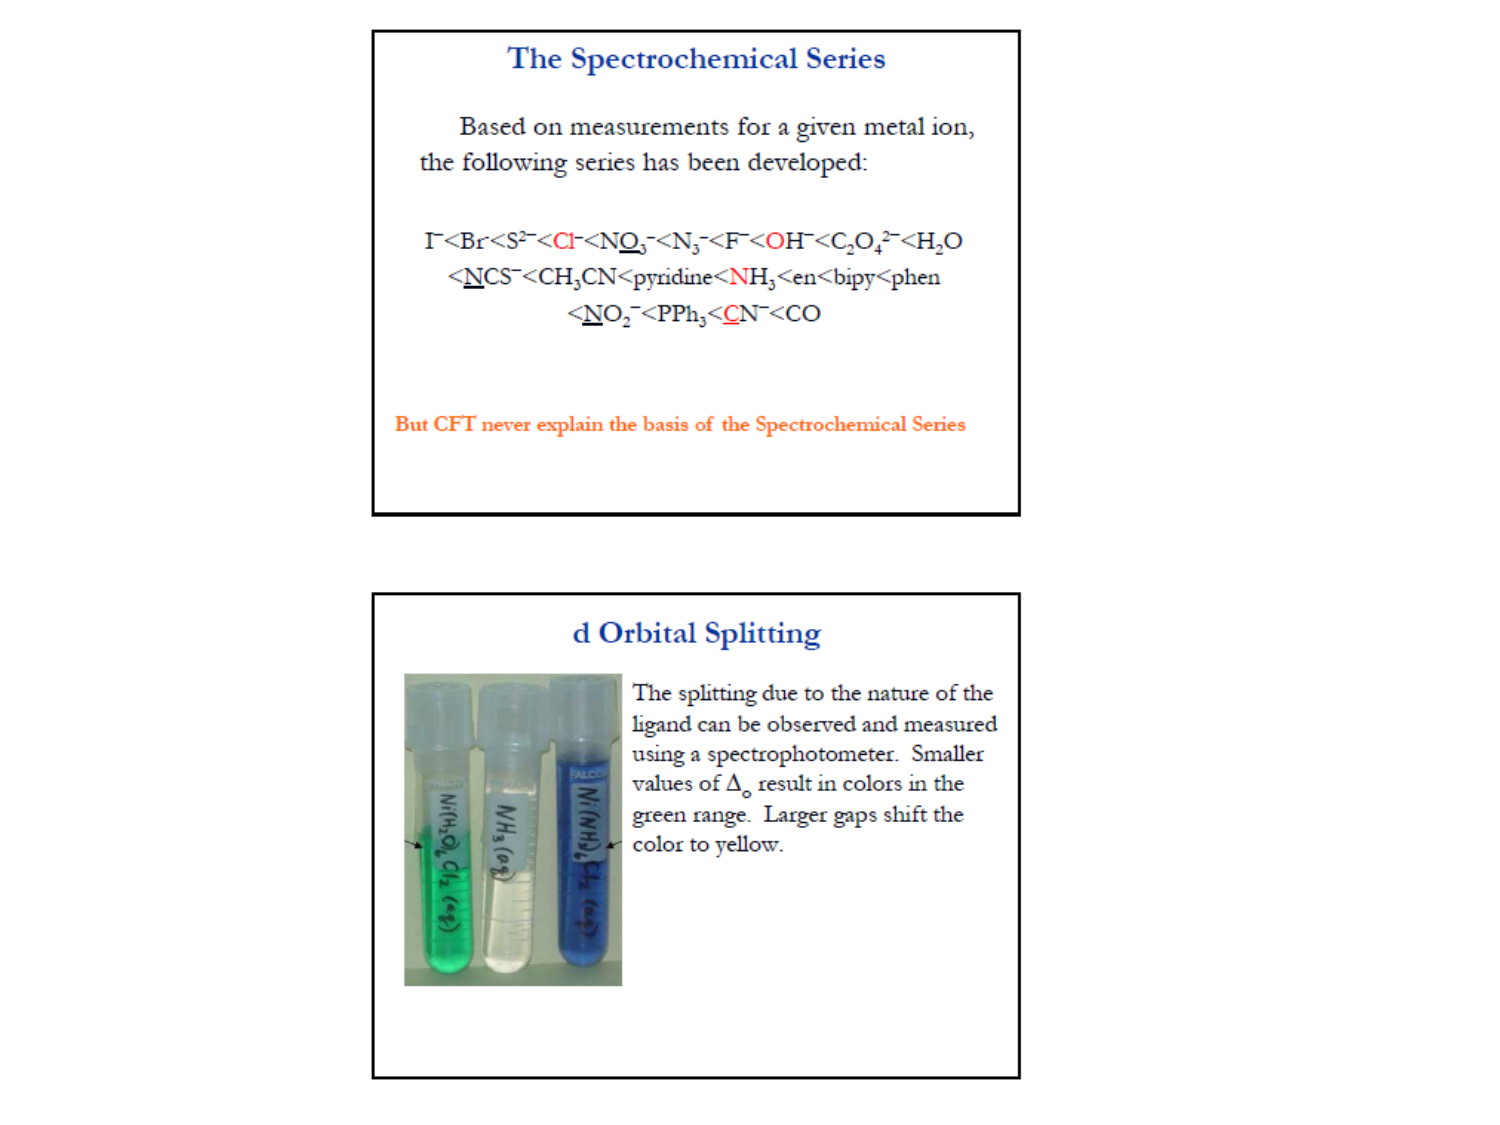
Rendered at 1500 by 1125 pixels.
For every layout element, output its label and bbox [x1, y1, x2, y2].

picture [363, 20, 1033, 1090]
